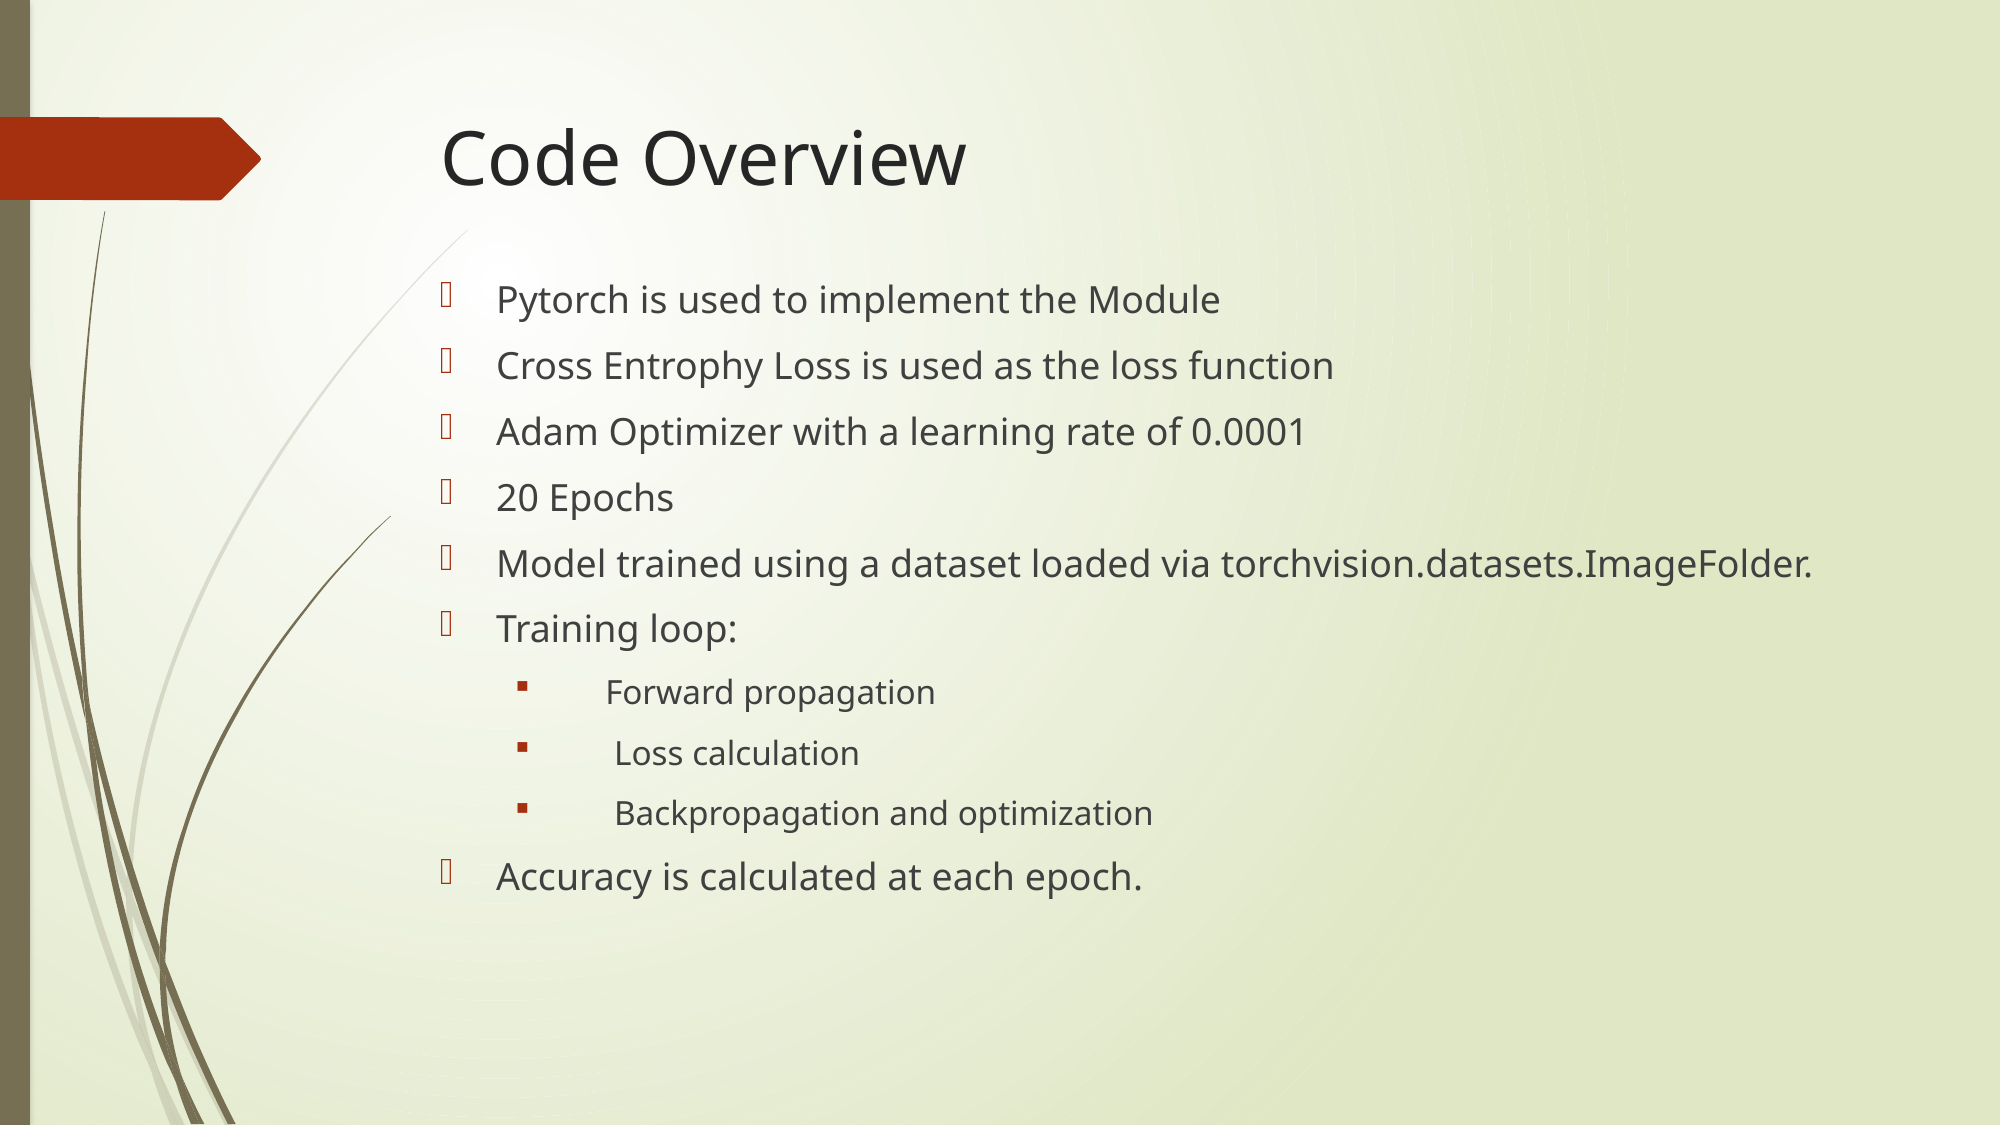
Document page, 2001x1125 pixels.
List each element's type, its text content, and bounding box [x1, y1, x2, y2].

title Code Overview [425, 102, 1888, 268]
list Pytorch is used to implement the Module Cross Entrophy Loss is used as the loss function Adam Optimizer with a learning rate of 0.0001 20 Epochs Model trained using a dataset loaded via torchvision.datasets.ImageFolder. Training loop: Forward propagation Loss calculation Backpropagation and optimization Accuracy is calculated at each epoch. [424, 268, 1888, 1076]
